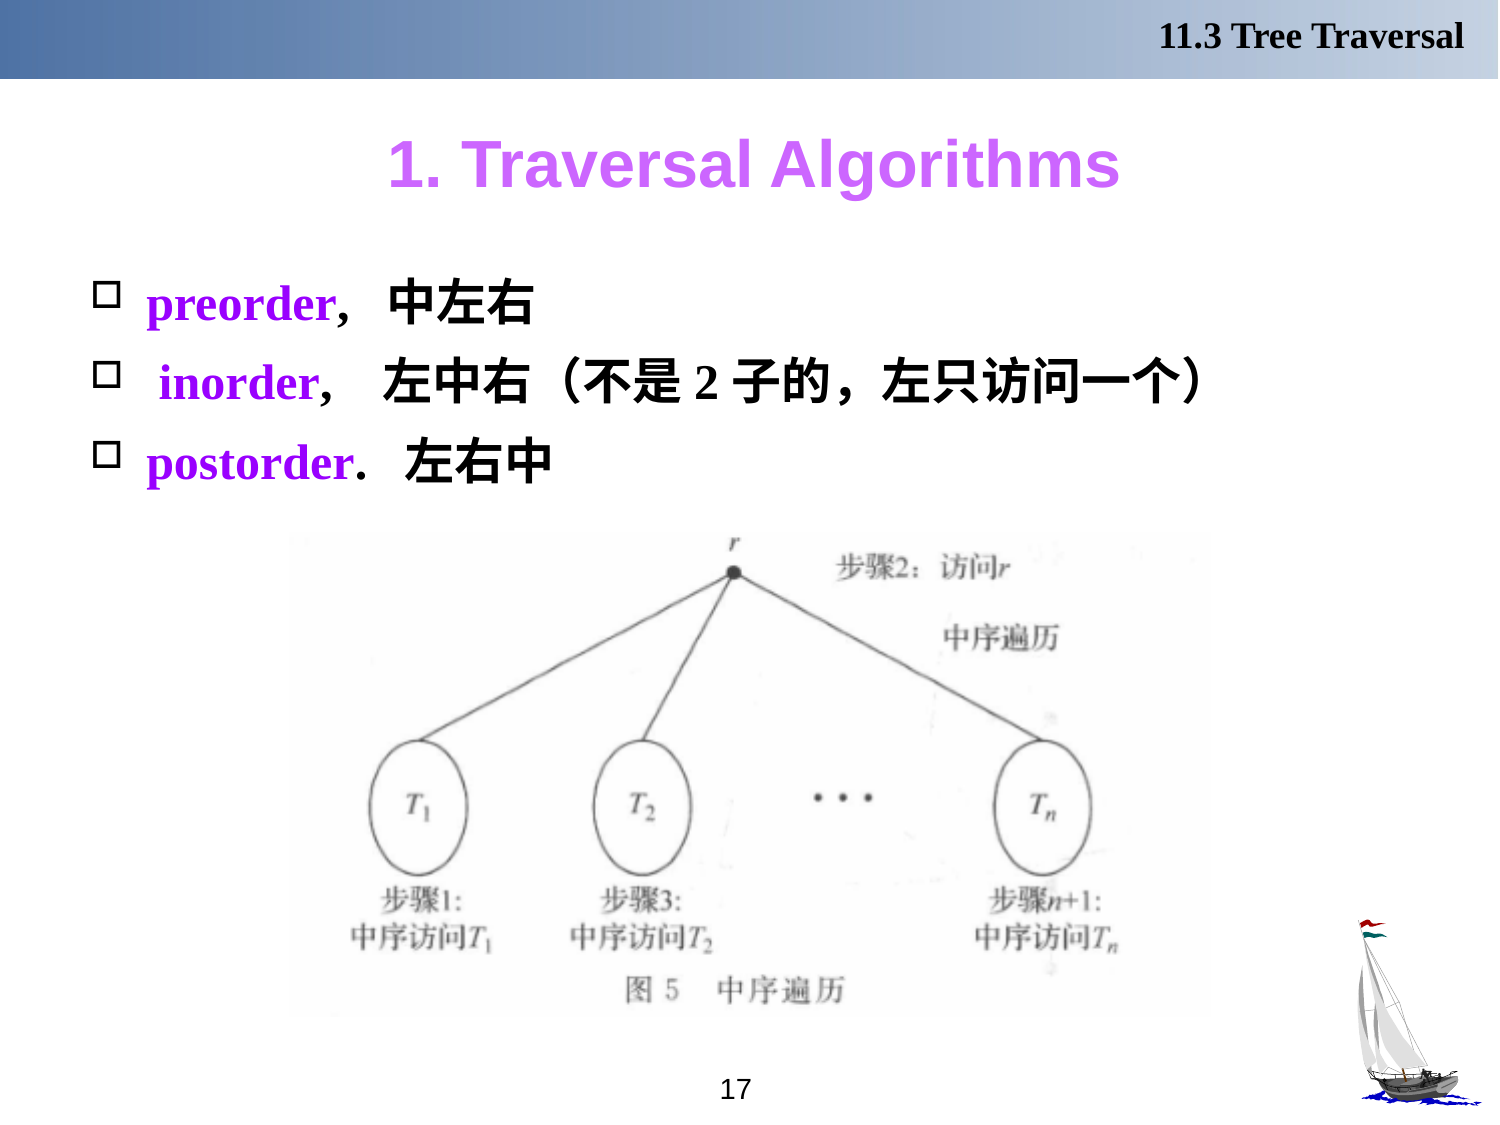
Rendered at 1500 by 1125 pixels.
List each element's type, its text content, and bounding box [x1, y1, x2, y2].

text_box 11.3 Tree Traversal [597, 3, 1490, 64]
list preorder, 中左右 inorder, 左中右（不是2子的，左只访问一个） postorder. 左右中 [75, 262, 1425, 835]
picture [0, 0, 1500, 79]
picture [288, 531, 1211, 1018]
slide_number 17 [666, 1049, 768, 1125]
title 1. Traversal Algorithms [62, 108, 1447, 208]
